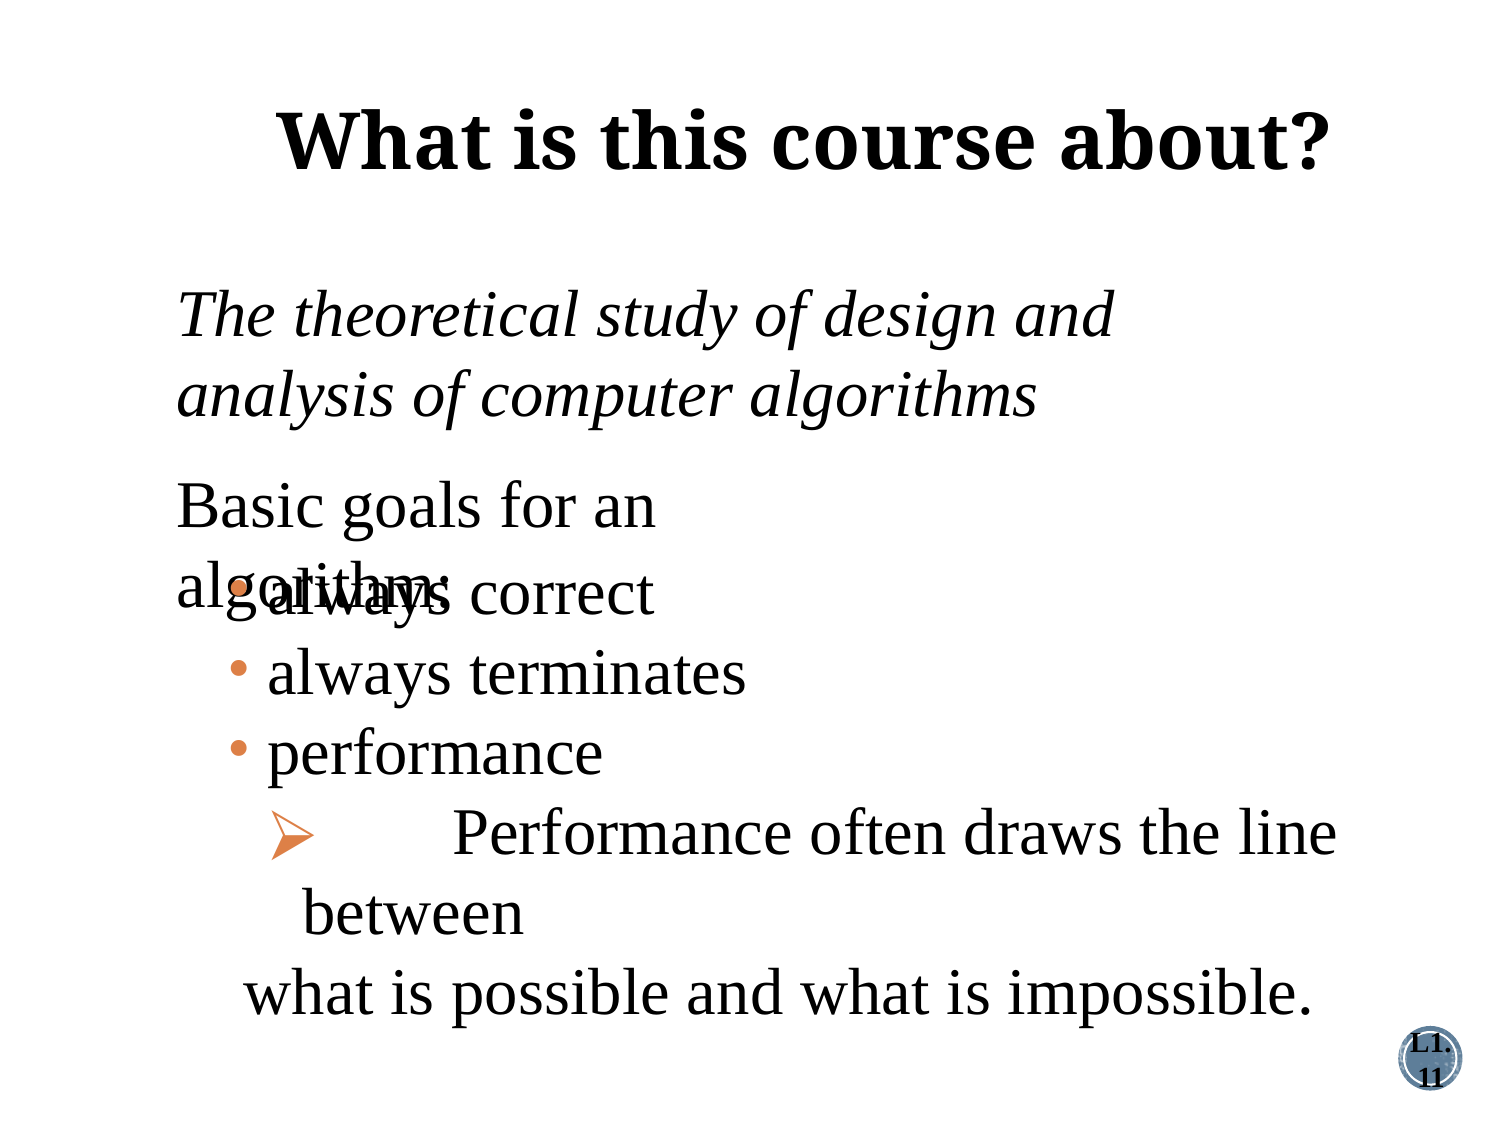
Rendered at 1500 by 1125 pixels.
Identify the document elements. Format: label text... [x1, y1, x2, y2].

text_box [161, 262, 1500, 1102]
title What is this course about? [261, 50, 1475, 238]
